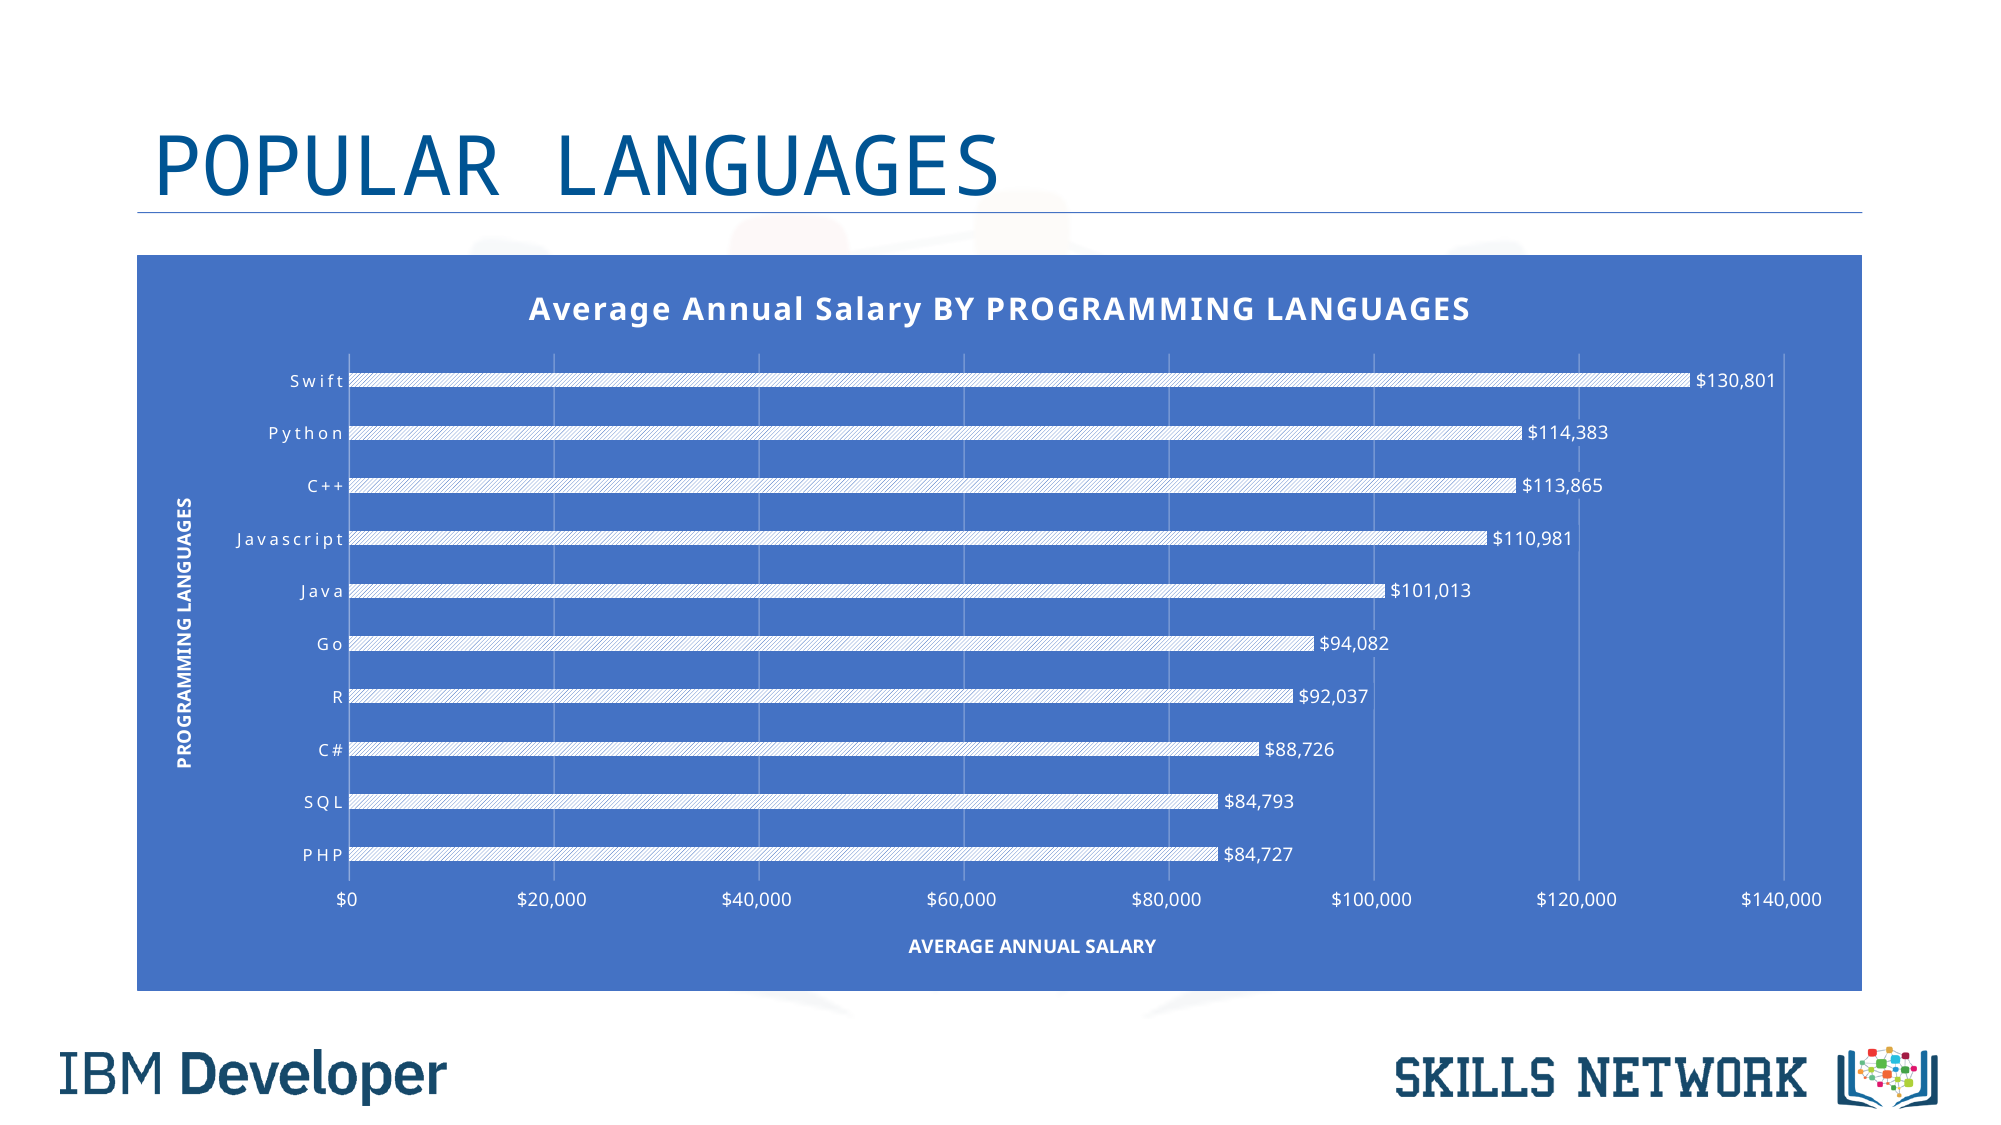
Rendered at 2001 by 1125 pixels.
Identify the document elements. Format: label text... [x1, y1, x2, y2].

picture [1390, 1045, 1945, 1111]
picture [55, 1045, 459, 1108]
chart [137, 254, 1863, 992]
title POPULAR LANGUAGES [137, 59, 1863, 254]
